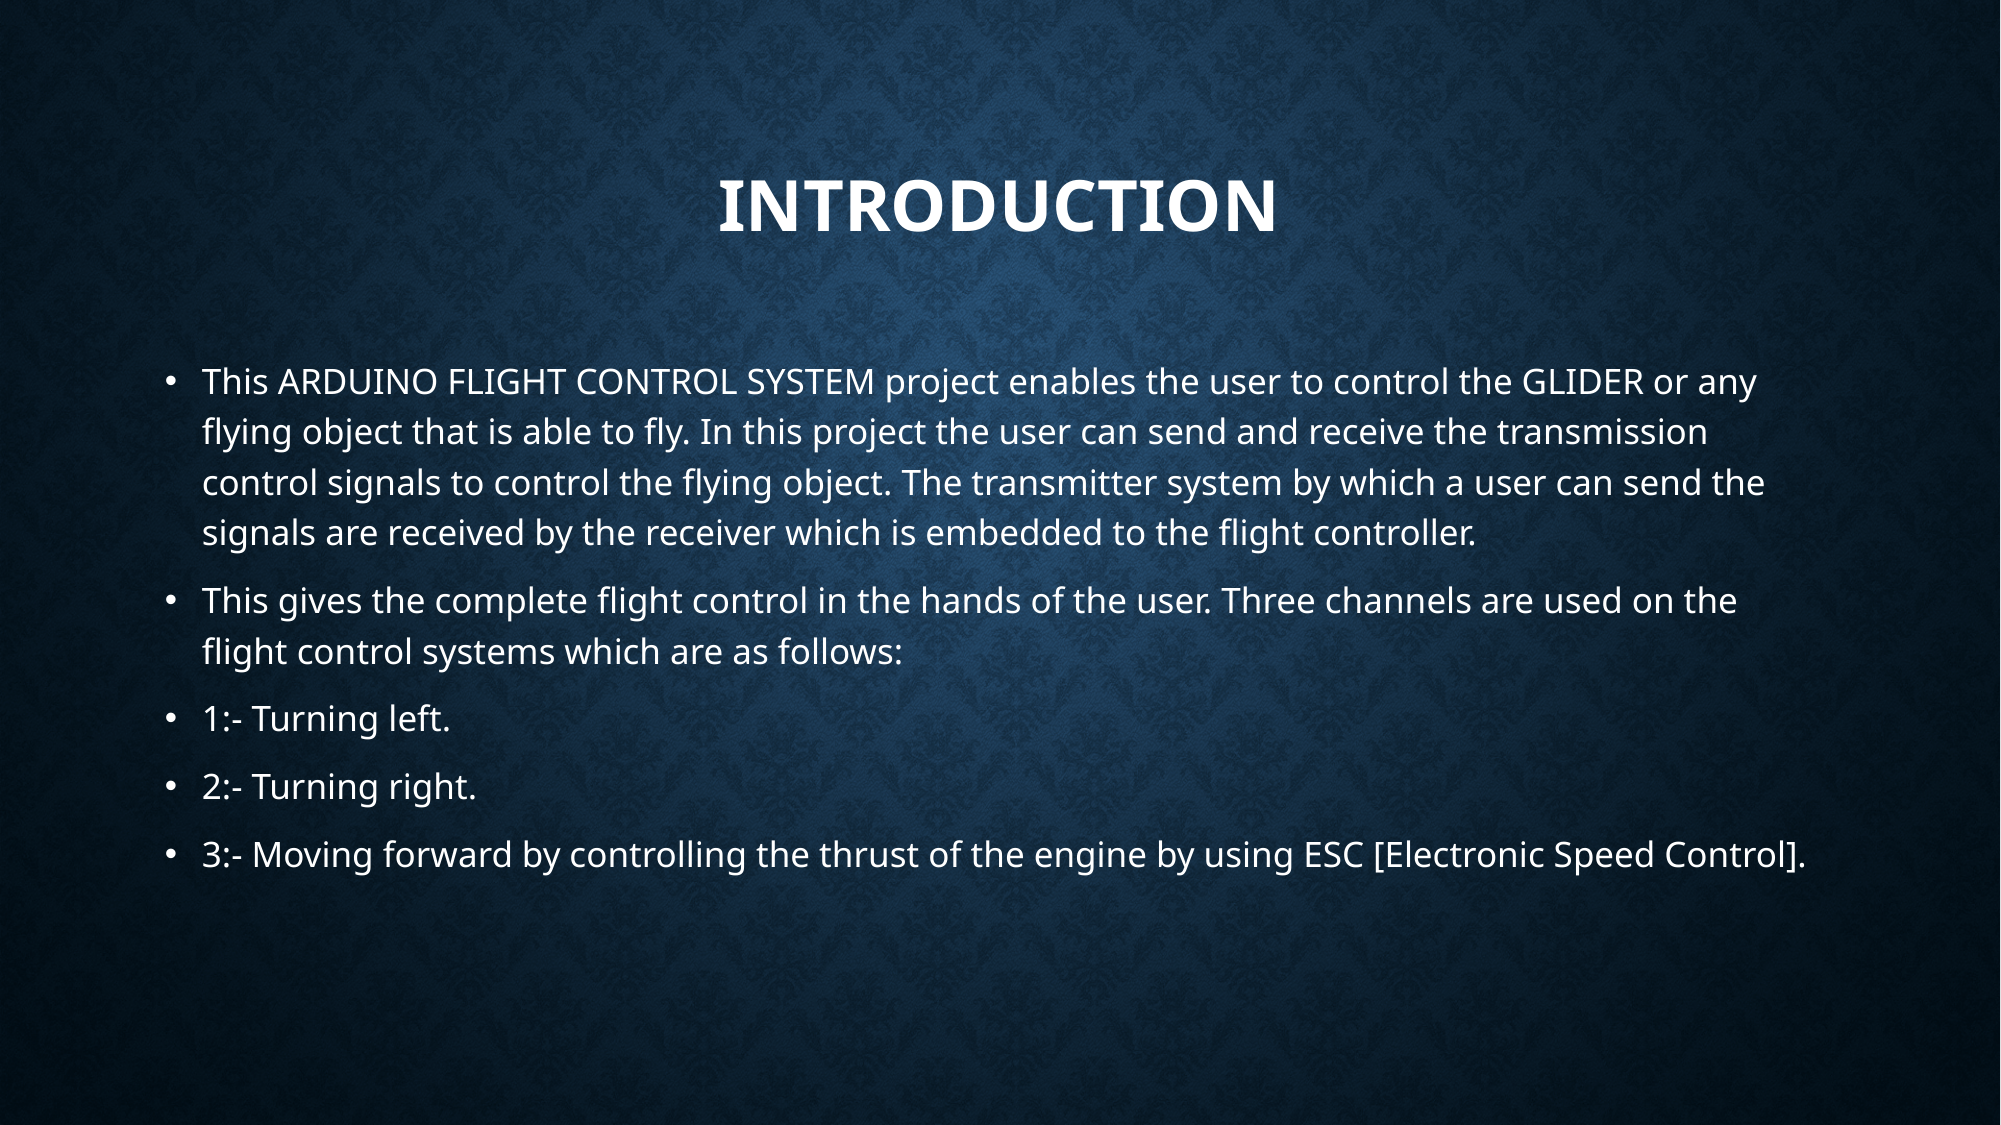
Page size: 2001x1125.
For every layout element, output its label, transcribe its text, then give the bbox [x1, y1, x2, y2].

list This ARDUINO FLIGHT CONTROL SYSTEM project enables the user to control the GLIDER or any flying object that is able to fly. In this project the user can send and receive the transmission control signals to control the flying object. The transmitter system by which a user can send the signals are received by the receiver which is embedded to the flight controller. This gives the complete flight control in the hands of the user. Three channels are used on the flight control systems which are as follows: 1:- Turning left. 2:- Turning right. 3:- Moving forward by controlling the thrust of the engine by using ESC [Electronic Speed Control]. [149, 343, 1849, 950]
title introduction [149, 99, 1849, 318]
